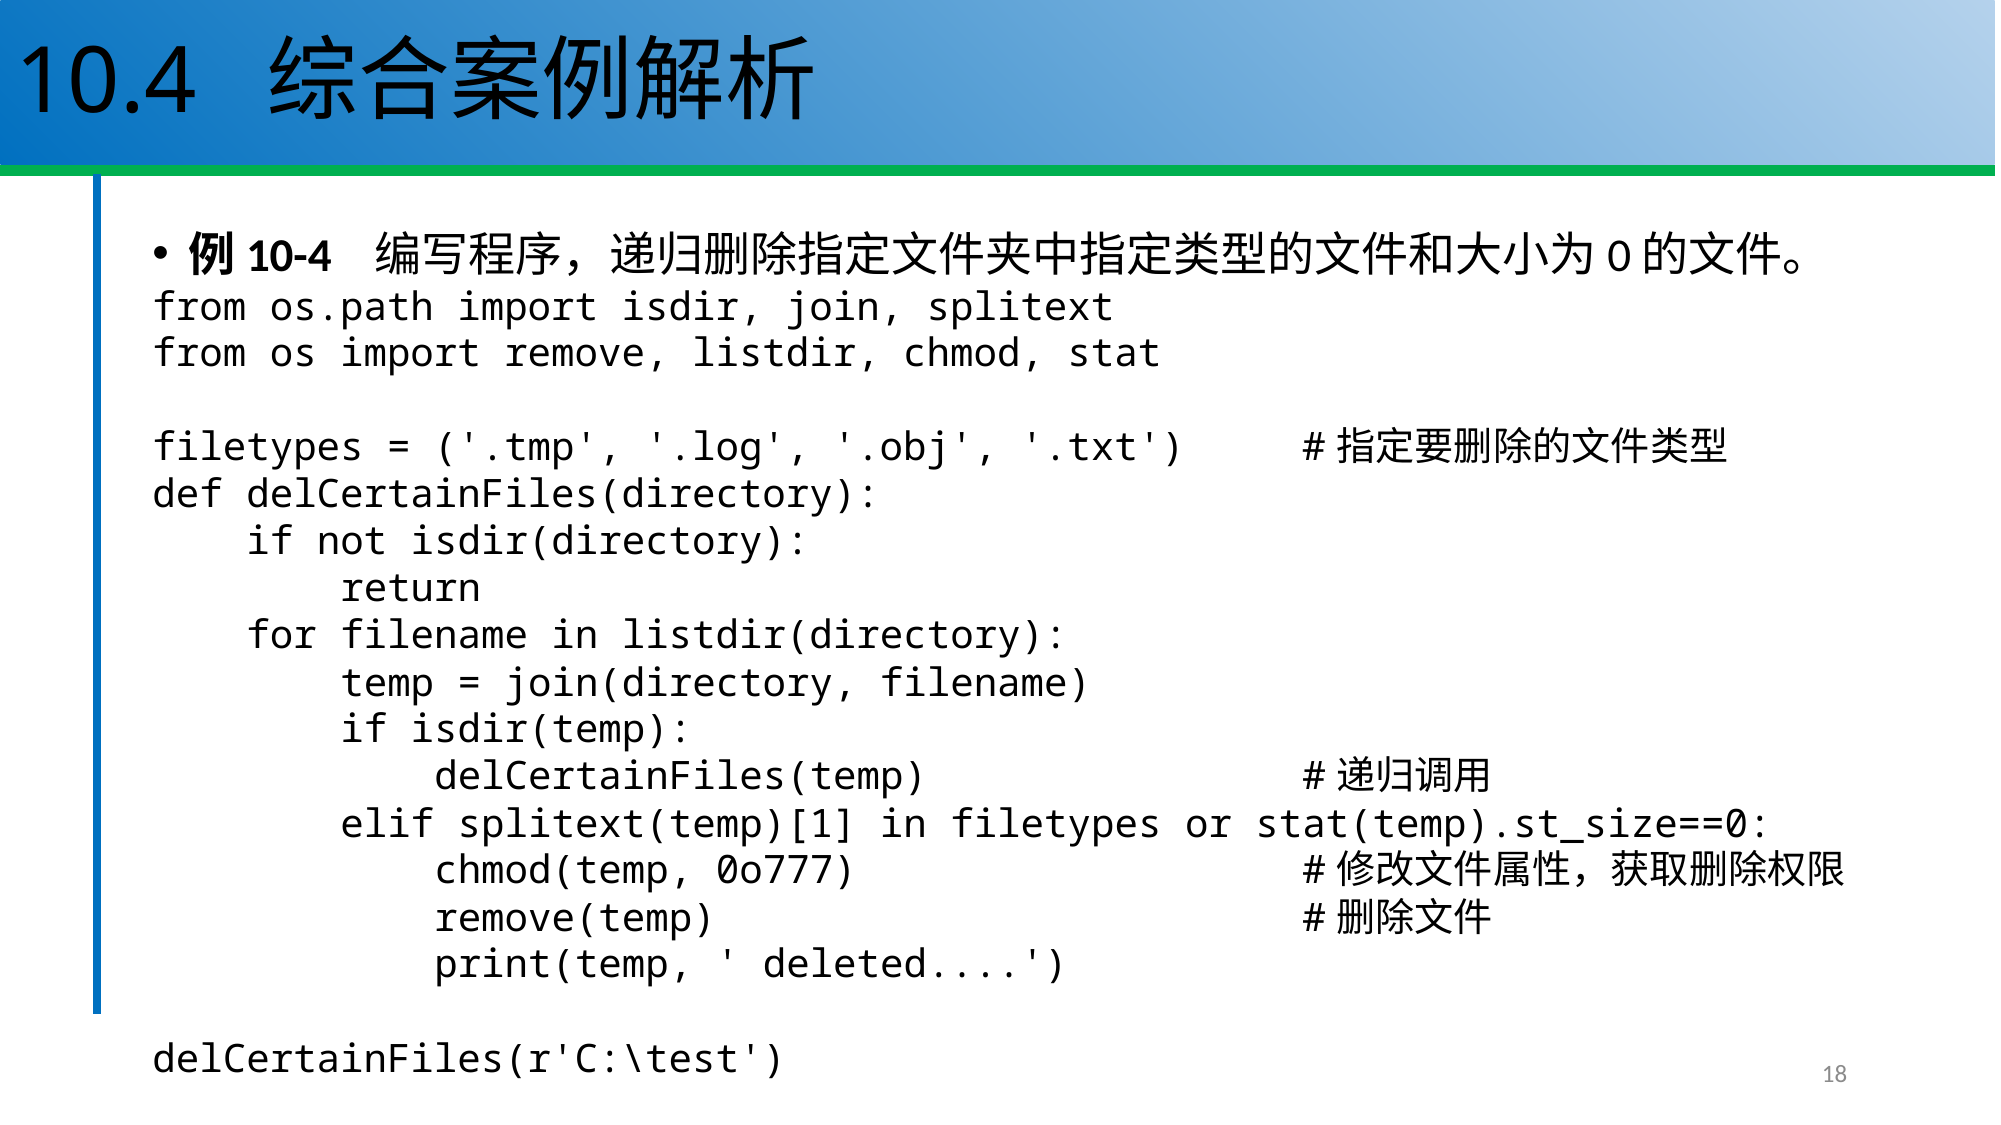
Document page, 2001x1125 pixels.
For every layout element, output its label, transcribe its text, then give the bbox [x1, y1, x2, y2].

list 例10-4 编写程序，递归删除指定文件夹中指定类型的文件和大小为0的文件。 from os.path import isdir, join, splitext from os import remove, listdir, chmod, stat filetypes = ('.tmp', '.log', '.obj', '.txt') #指定要删除的文件类型 def delCertainFiles(directory): if not isdir(directory): return for filename in listdir(directory): temp = join(directory, filename) if isdir(temp): delCertainFiles(temp) #递归调用 elif splitext(temp)[1] in filetypes or stat(temp).st_size==0: chmod(temp, 0o777) #修改文件属性，获取删除权限 remove(temp) #删除文件 print(temp, ' deleted....') delCertainFiles(r'C:\test') [137, 216, 1863, 1103]
slide_number 18 [1412, 1042, 1863, 1103]
title 10.4 综合案例解析 [0, 0, 1995, 165]
